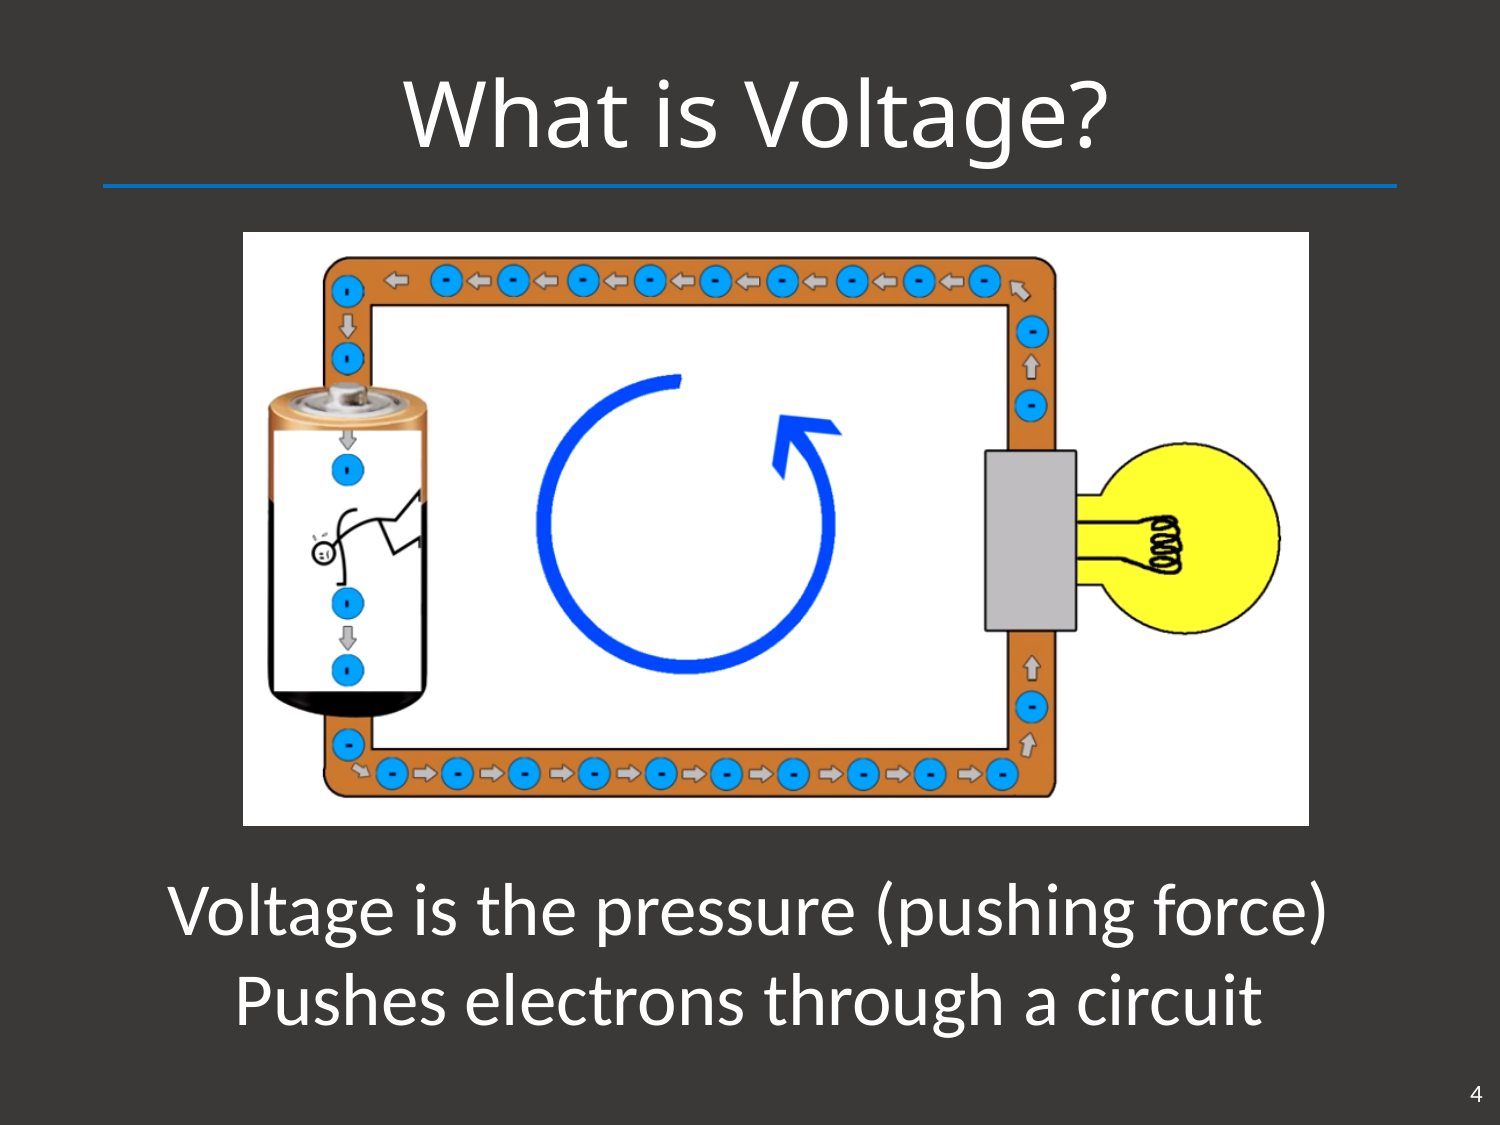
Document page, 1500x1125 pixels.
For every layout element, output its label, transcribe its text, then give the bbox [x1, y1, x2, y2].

text_box Voltage is the pressure (pushing force) Pushes electrons through a circuit [84, 853, 1415, 1049]
title What is Voltage? [76, 36, 1437, 200]
slide_number 4 [1160, 1062, 1498, 1123]
picture [243, 232, 1309, 826]
